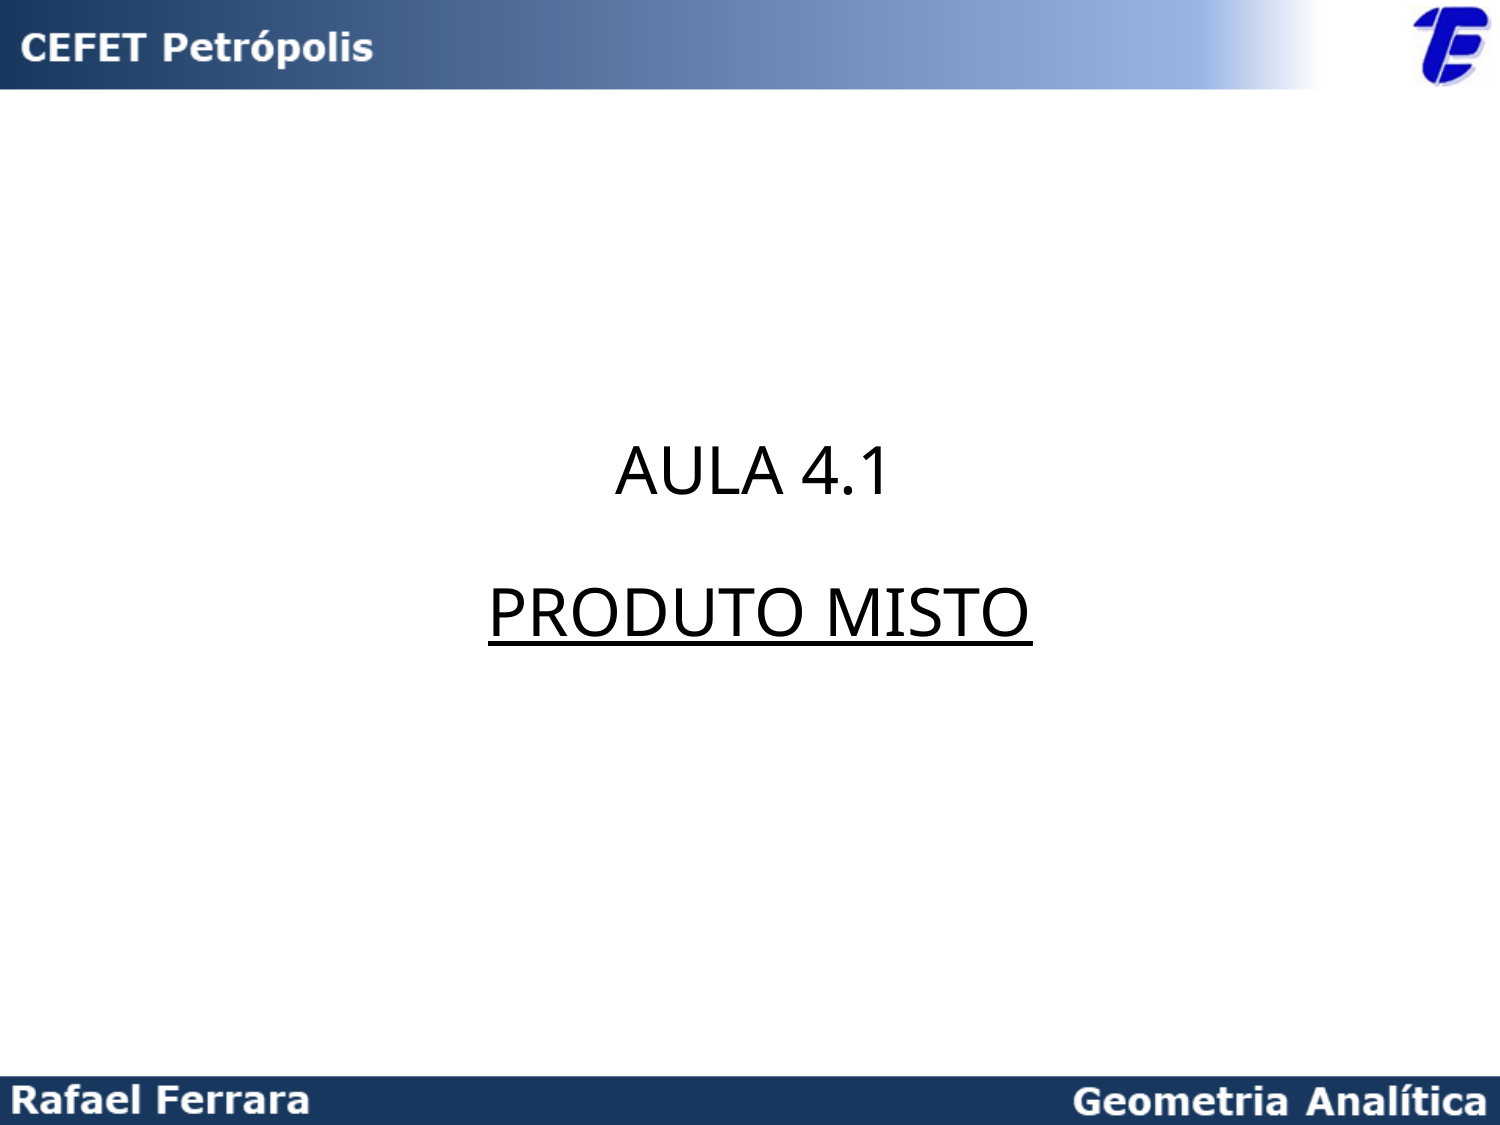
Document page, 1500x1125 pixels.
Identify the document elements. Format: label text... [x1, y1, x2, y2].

text_box PRODUTO MISTO [472, 562, 1048, 658]
text_box AULA 4.1 [600, 420, 912, 516]
picture [0, 0, 1500, 1125]
